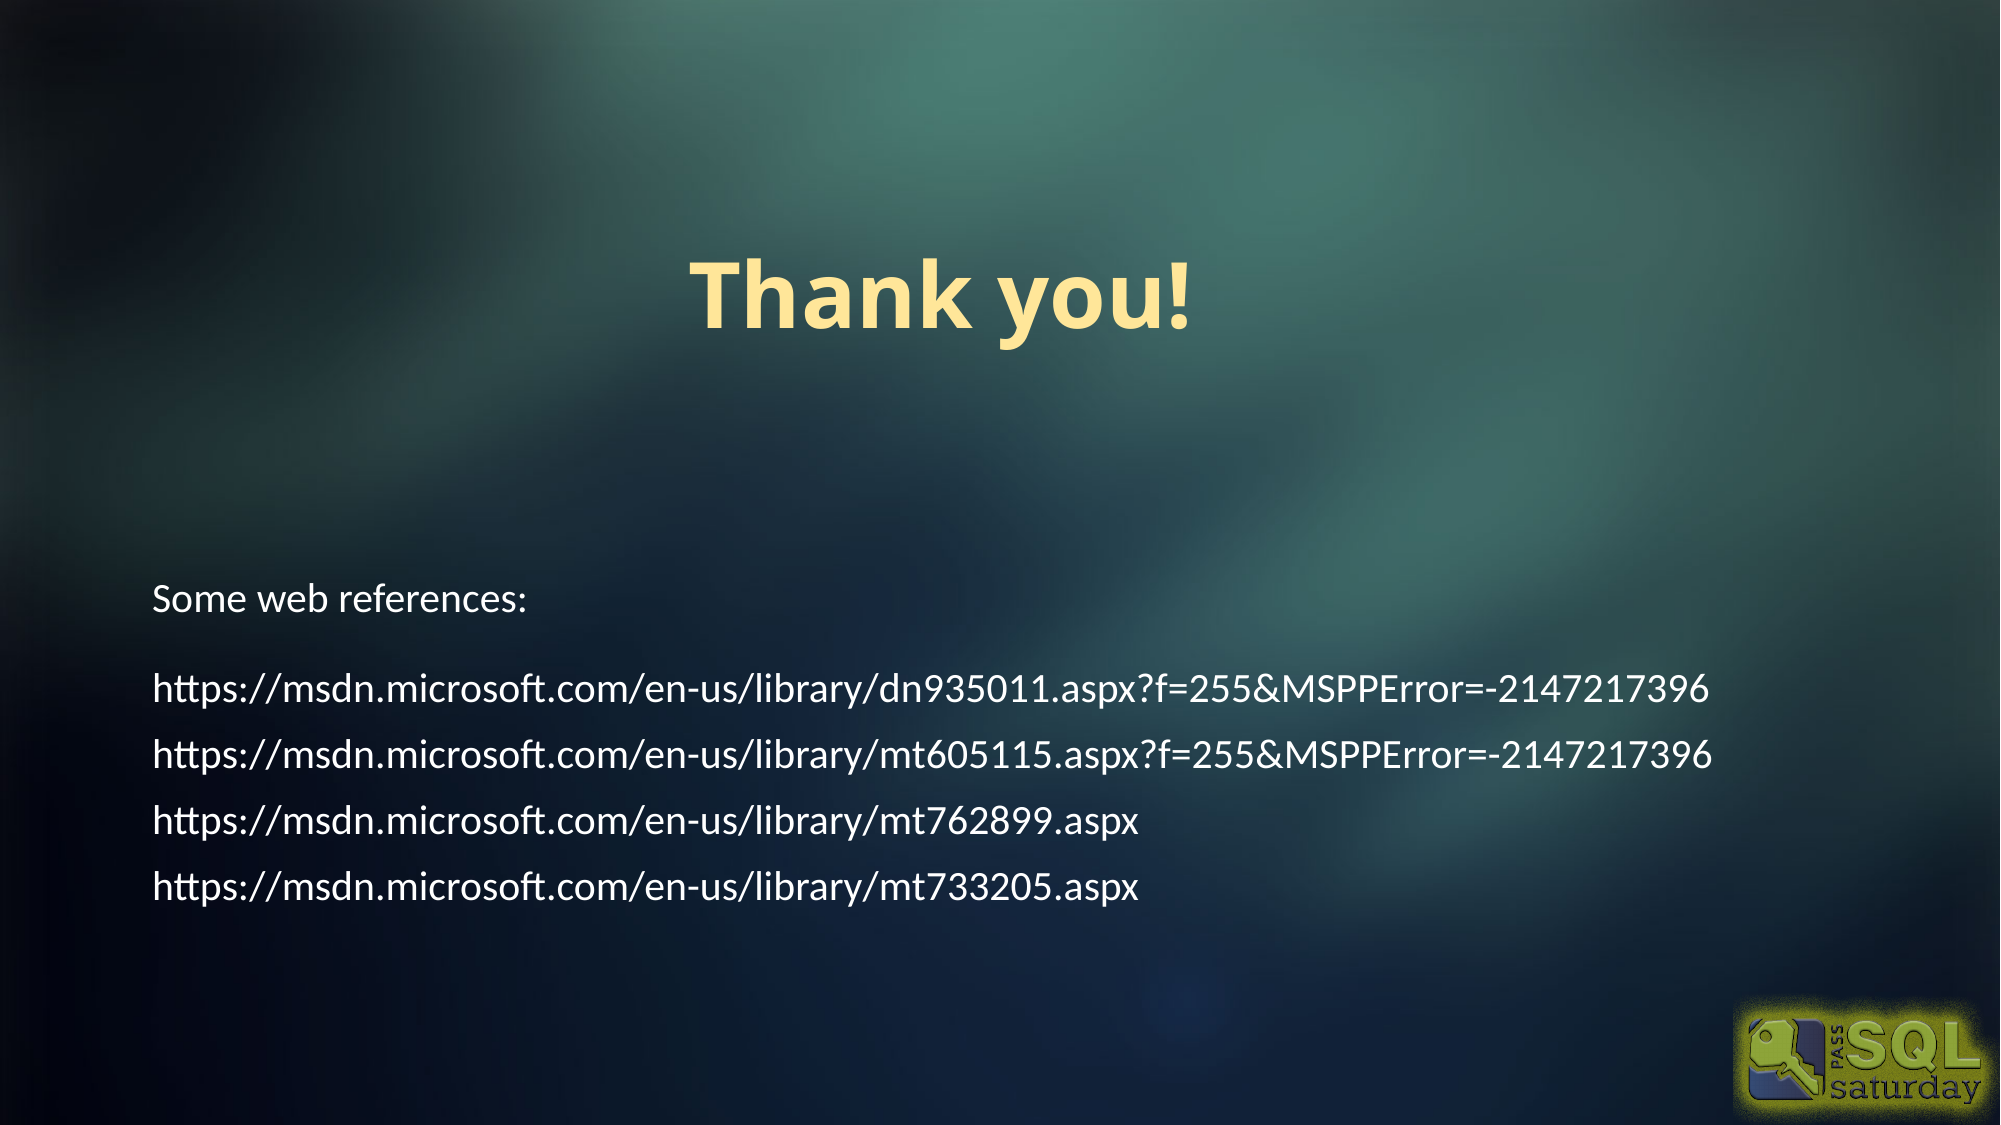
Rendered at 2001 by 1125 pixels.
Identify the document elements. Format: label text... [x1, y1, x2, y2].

text_box Thank you! [621, 242, 1260, 299]
text_box Some web references: https://msdn.microsoft.com/en-us/library/dn935011.aspx?f=255&MSPPError=-2147217396 https://msdn.microsoft.com/en-us/library/mt605115.aspx?f=255&MSPPError=-2147217396 https://msdn.microsoft.com/en-us/library/mt762899.aspx https://msdn.microsoft.com/en-us/library/mt733205.aspx [137, 299, 1863, 1014]
picture [0, 0, 2001, 1125]
